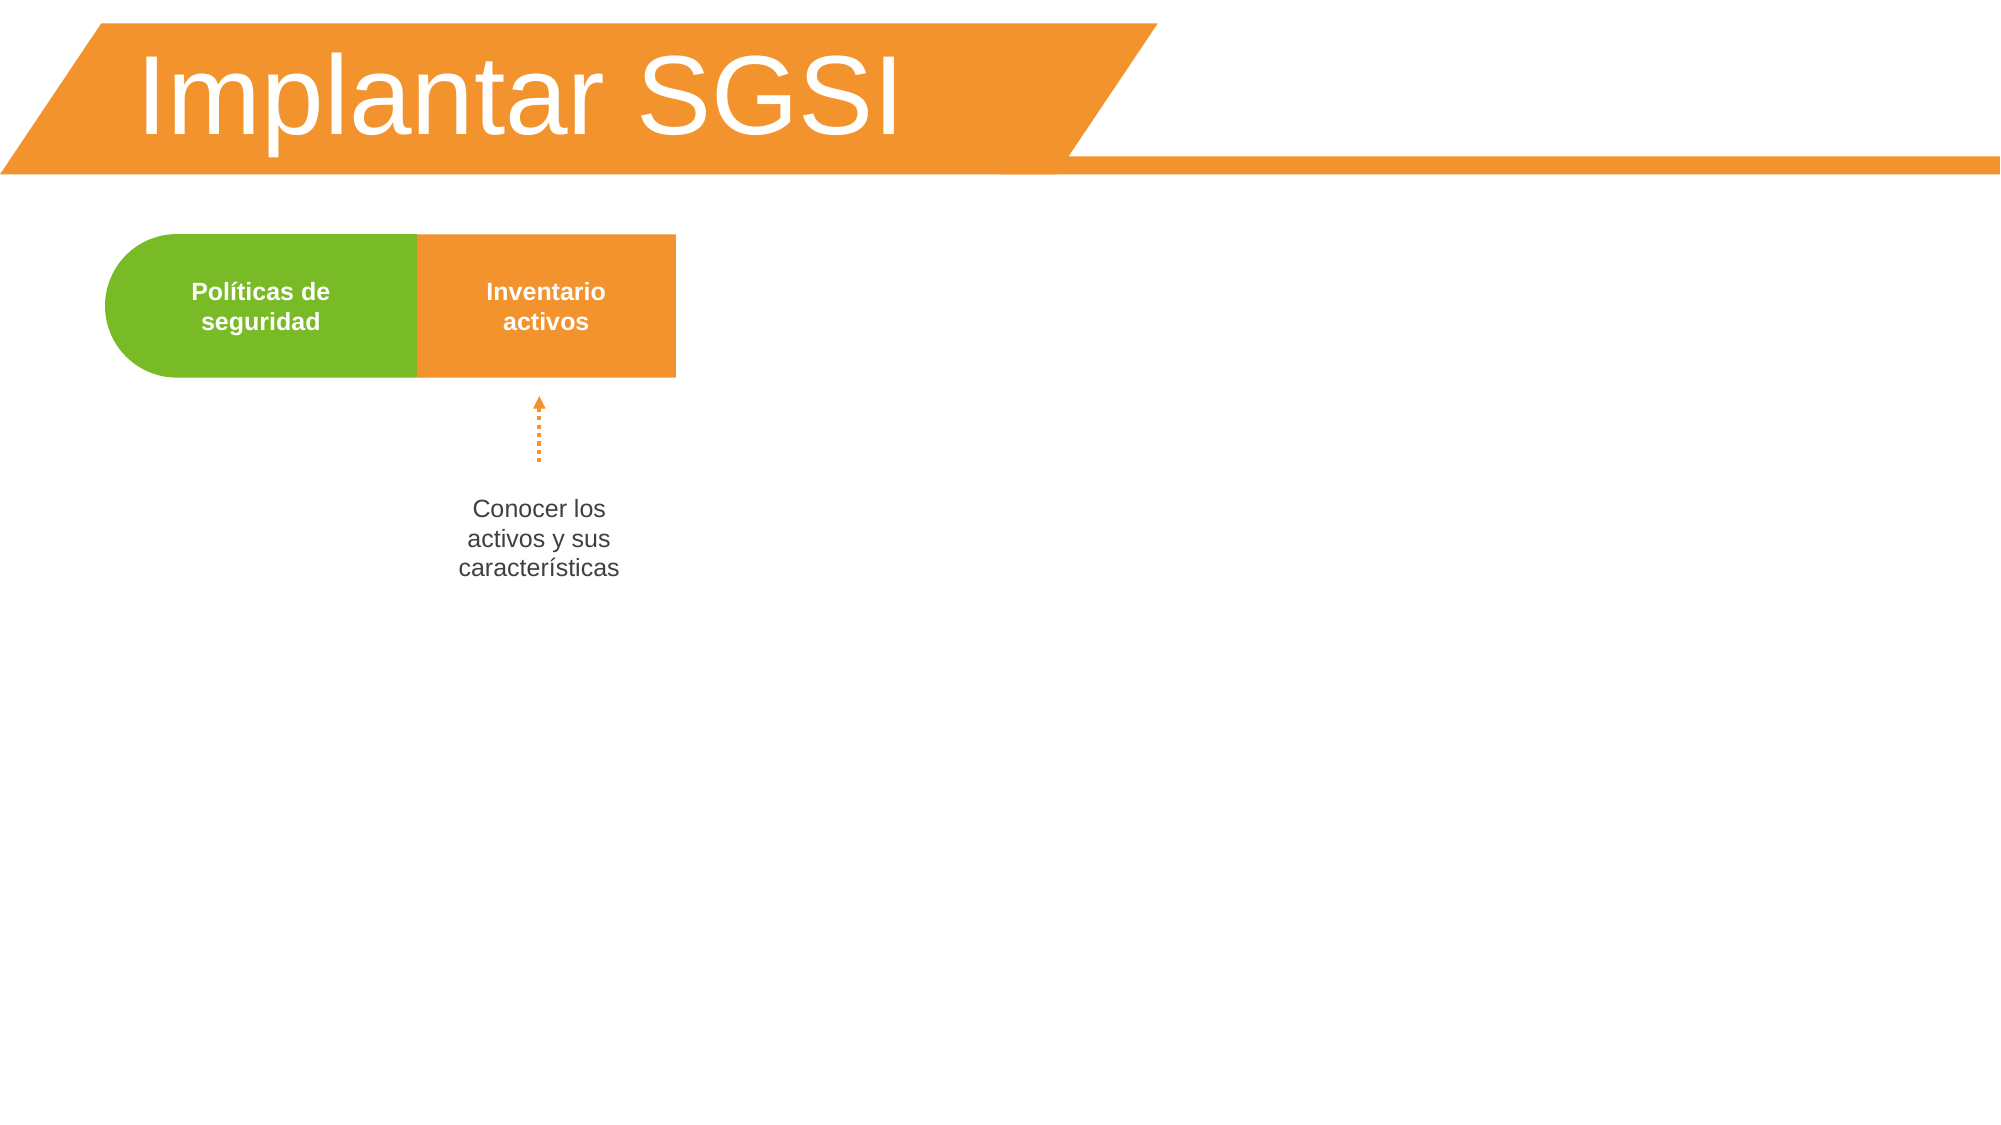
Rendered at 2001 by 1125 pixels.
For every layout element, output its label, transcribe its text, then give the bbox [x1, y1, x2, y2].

text_box [416, 233, 677, 379]
list Implantar SGSI [121, 38, 1958, 158]
text_box [103, 233, 416, 379]
text_box Políticas de seguridad [162, 267, 360, 343]
text_box Conocer los activos y sus características [421, 484, 658, 590]
text_box Inventario activos [448, 267, 645, 343]
